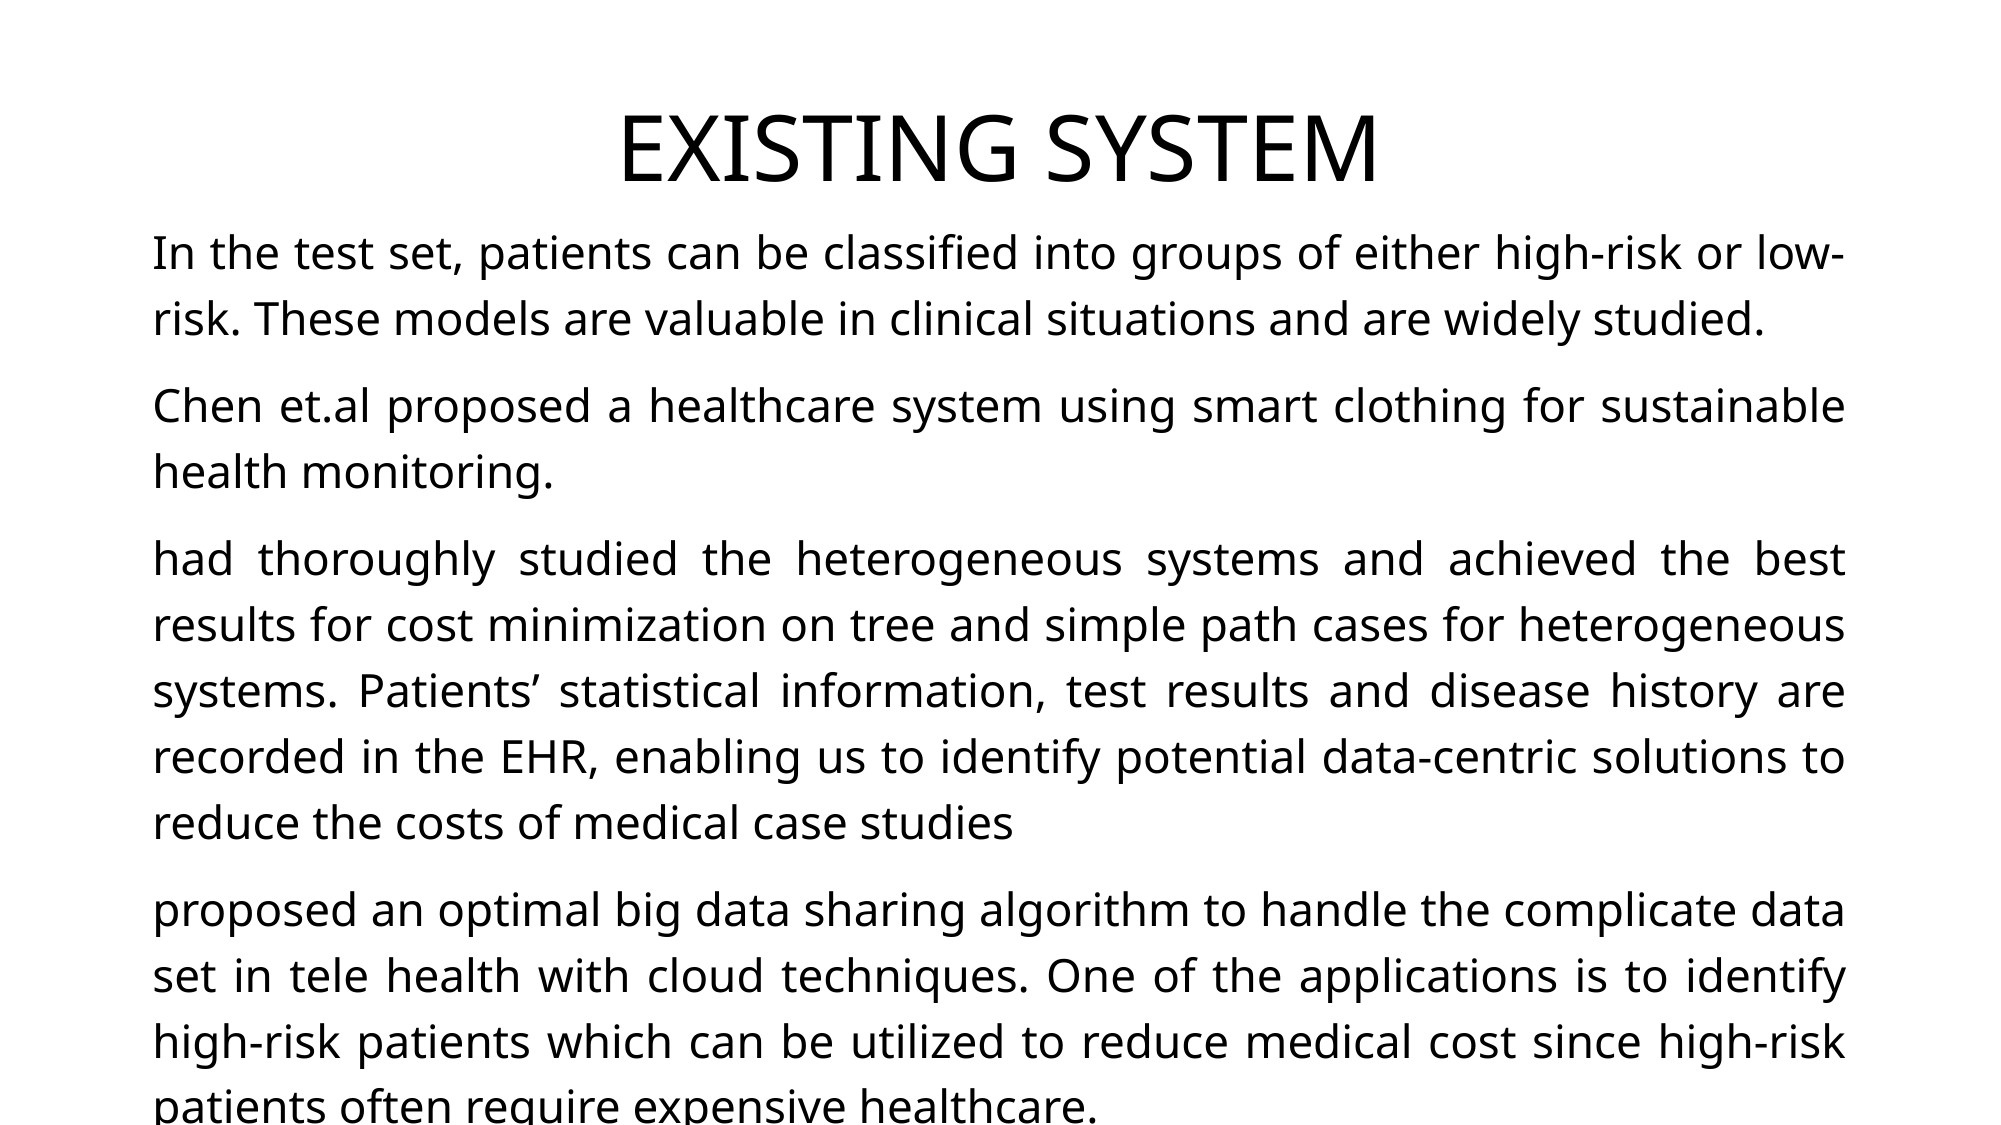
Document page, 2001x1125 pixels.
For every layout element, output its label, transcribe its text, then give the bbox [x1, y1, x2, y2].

title EXISTING SYSTEM [137, 42, 1863, 205]
list In the test set, patients can be classified into groups of either high-risk or low-risk. These models are valuable in clinical situations and are widely studied. Chen et.al proposed a healthcare system using smart clothing for sustainable health monitoring. had thoroughly studied the heterogeneous systems and achieved the best results for cost minimization on tree and simple path cases for heterogeneous systems. Patients’ statistical information, test results and disease history are recorded in the EHR, enabling us to identify potential data-centric solutions to reduce the costs of medical case studies proposed an optimal big data sharing algorithm to handle the complicate data set in tele health with cloud techniques. One of the applications is to identify high-risk patients which can be utilized to reduce medical cost since high-risk patients often require expensive healthcare. [137, 205, 1863, 920]
